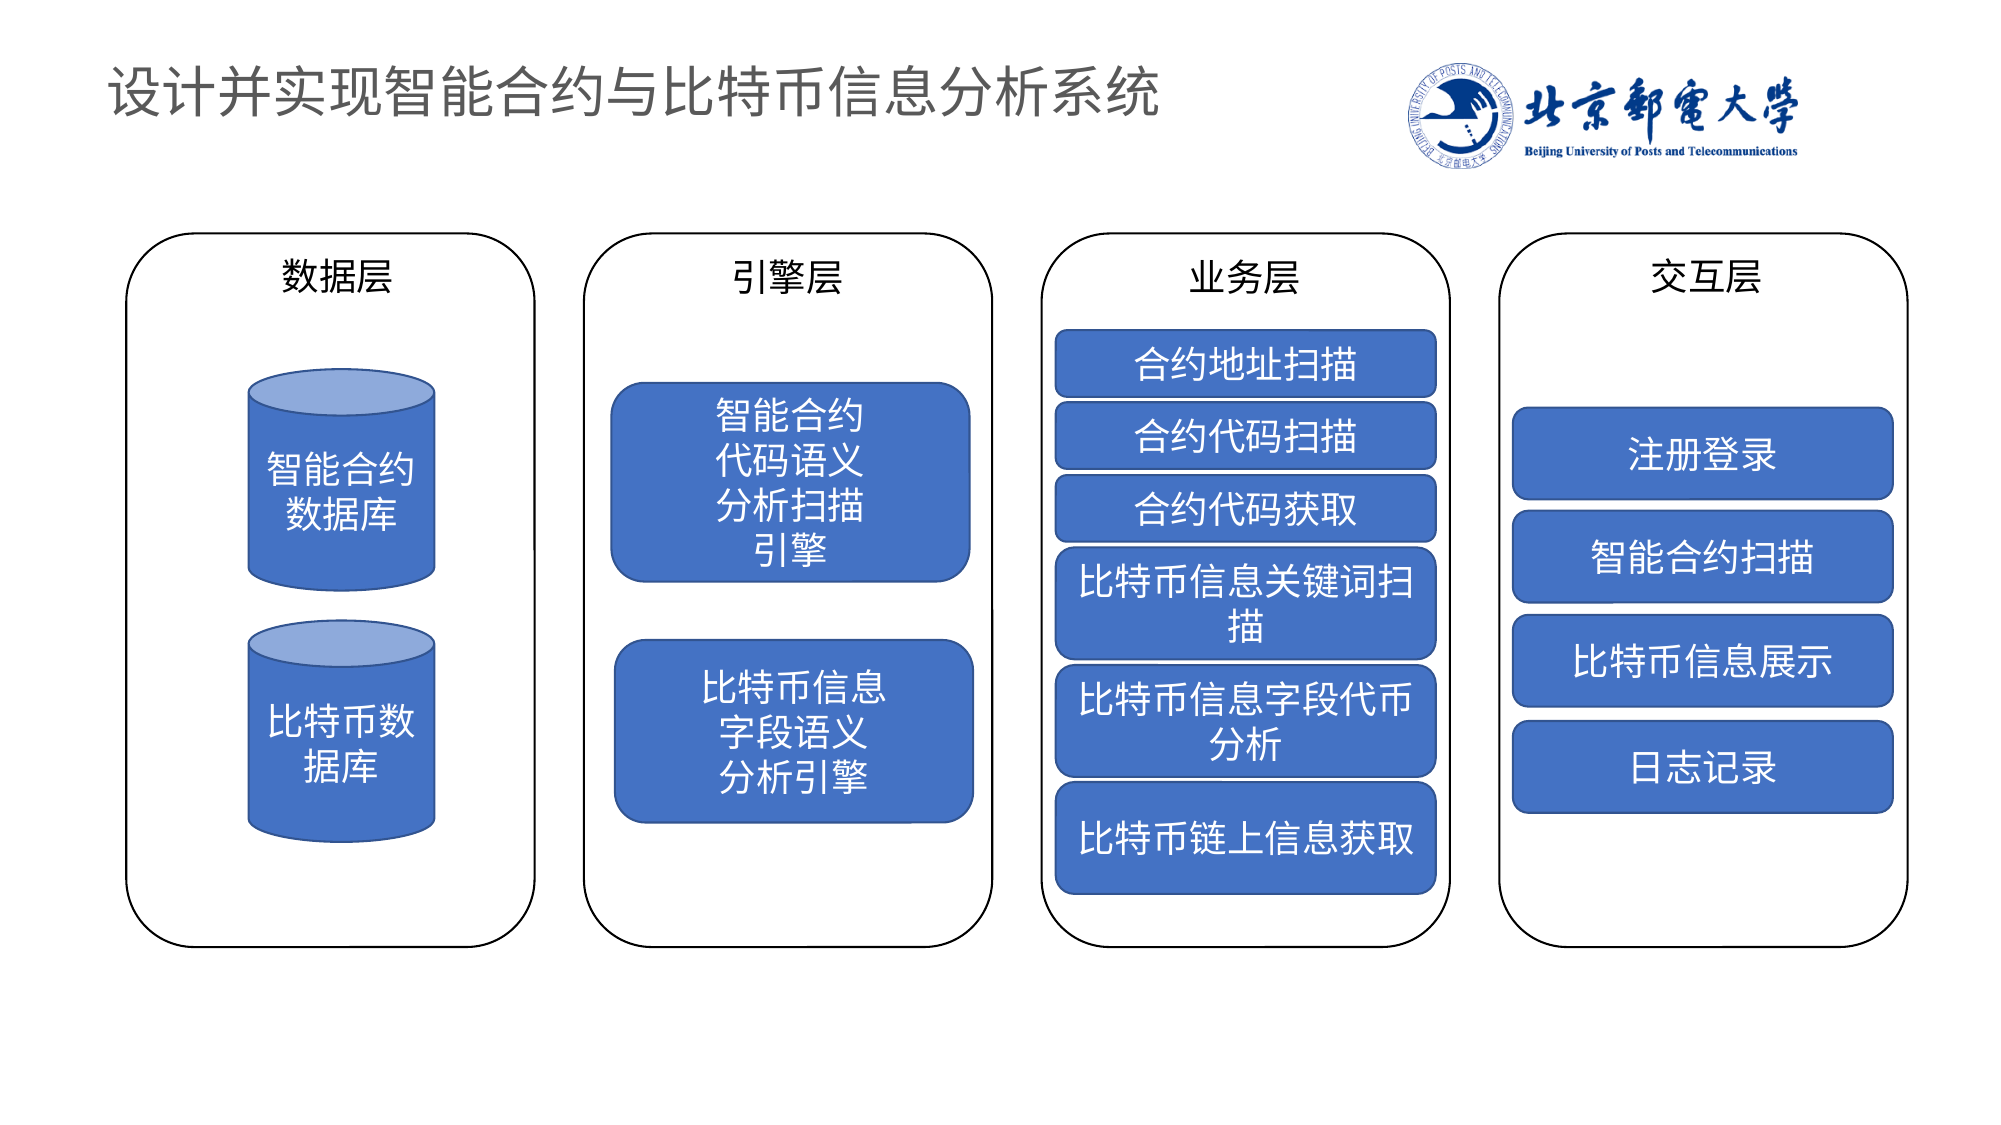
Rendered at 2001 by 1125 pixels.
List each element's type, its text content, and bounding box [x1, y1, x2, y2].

text_box 智能合约数据库 [247, 368, 436, 592]
text_box 交互层 [1635, 245, 1780, 306]
text_box 比特币信息字段代币分析 [1054, 663, 1437, 778]
text_box 日志记录 [1511, 719, 1894, 814]
text_box 业务层 [1174, 247, 1318, 307]
text_box 比特币信息关键词扫描 [1054, 546, 1437, 661]
picture [1408, 63, 1798, 169]
text_box [1040, 232, 1451, 949]
text_box 比特币数据库 [247, 619, 436, 843]
text_box 比特币链上信息获取 [1054, 780, 1437, 895]
text_box 智能合约扫描 [1511, 509, 1894, 604]
text_box 比特币信息展示 [1511, 613, 1894, 708]
text_box 合约代码扫描 [1054, 401, 1437, 470]
text_box 注册登录 [1511, 406, 1894, 501]
text_box 设计并实现智能合约与比特币信息分析系统 [91, 49, 1176, 131]
text_box 合约地址扫描 [1054, 329, 1437, 398]
text_box 数据层 [266, 245, 410, 306]
text_box [1498, 232, 1909, 949]
text_box 引擎层 [716, 246, 860, 306]
text_box 合约代码获取 [1054, 474, 1437, 543]
text_box [582, 232, 994, 949]
text_box 比特币信息 字段语义 分析引擎 [613, 638, 975, 824]
text_box [219, 225, 1732, 276]
text_box 智能合约 代码语义 分析扫描 引擎 [610, 381, 971, 583]
text_box [125, 232, 536, 949]
